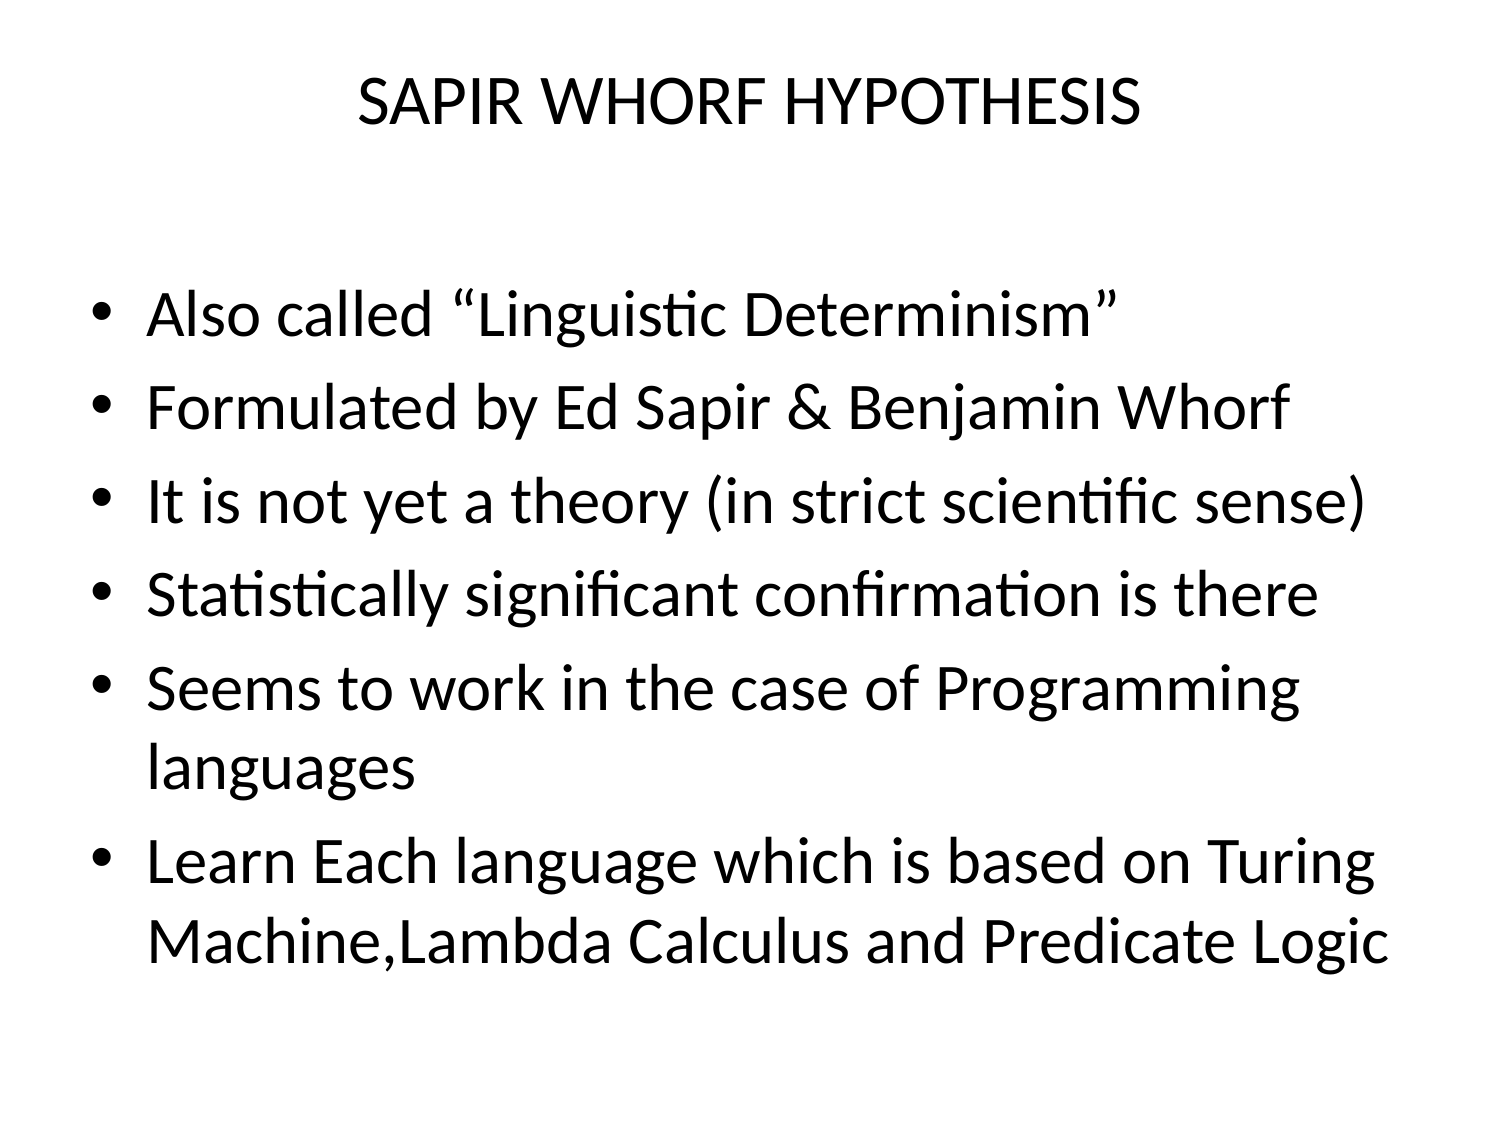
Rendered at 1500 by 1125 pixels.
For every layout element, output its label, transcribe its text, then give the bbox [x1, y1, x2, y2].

title SAPIR WHORF HYPOTHESIS [75, 45, 1425, 233]
list Also called “Linguistic Determinism” Formulated by Ed Sapir & Benjamin Whorf It is not yet a theory (in strict scientific sense) Statistically significant confirmation is there Seems to work in the case of Programming languages Learn Each language which is based on Turing Machine,Lambda Calculus and Predicate Logic [75, 262, 1425, 1005]
